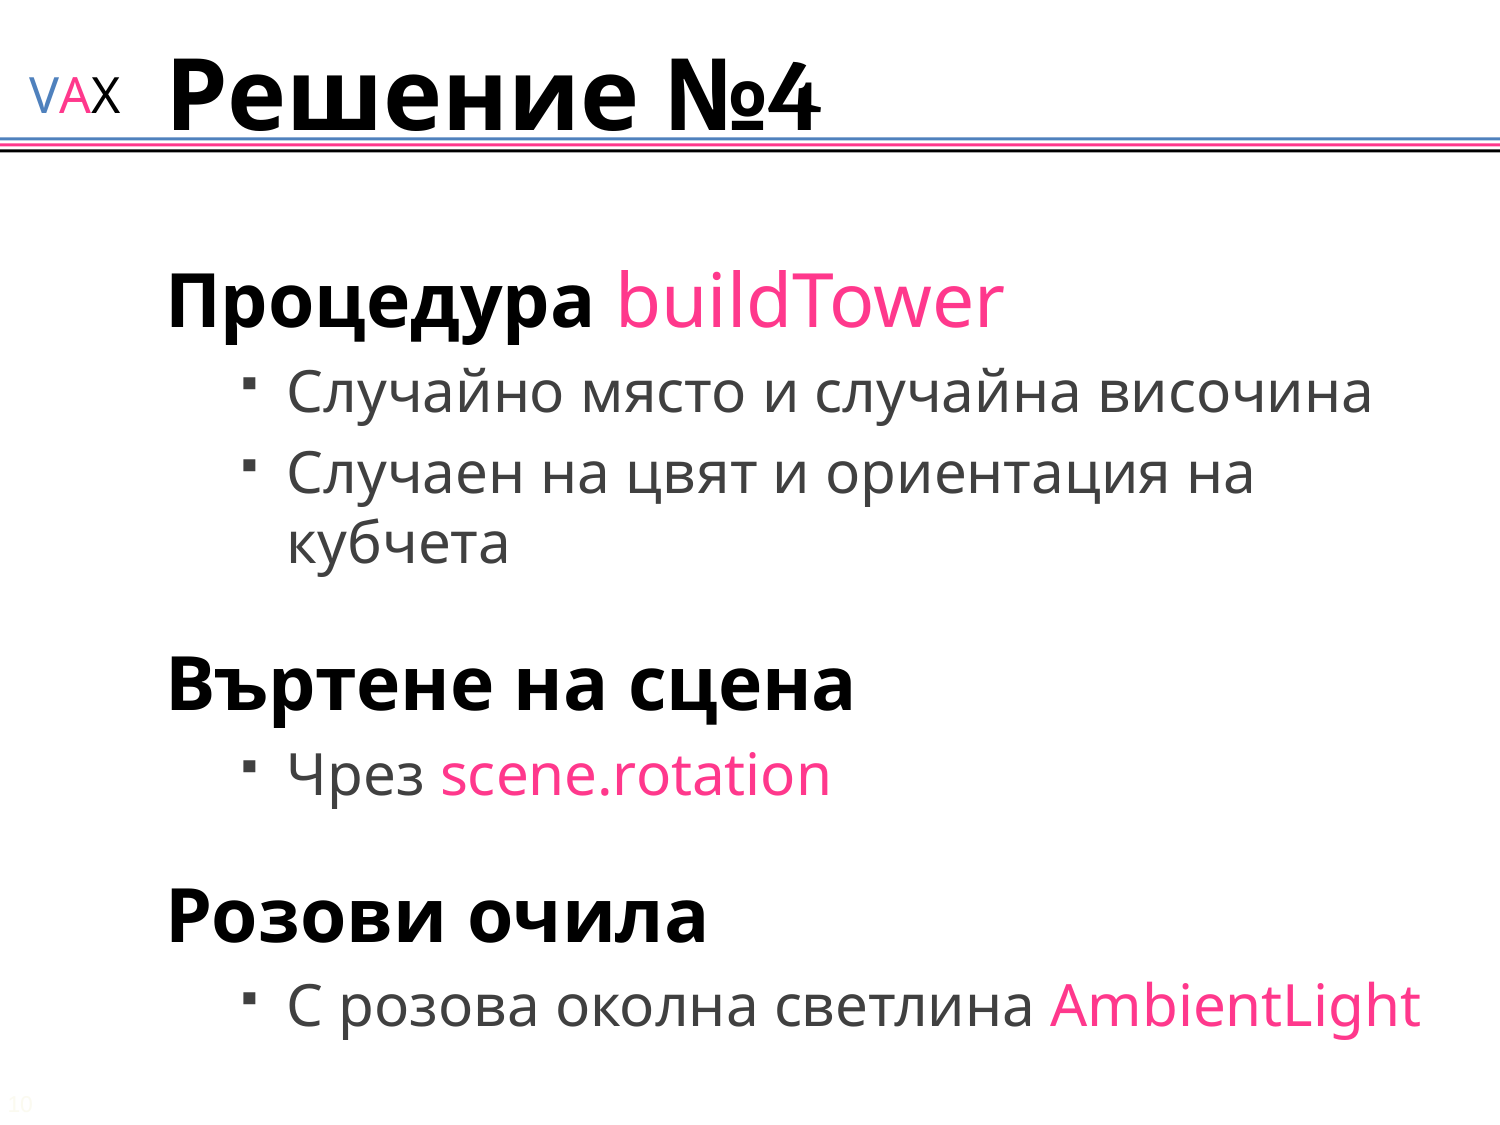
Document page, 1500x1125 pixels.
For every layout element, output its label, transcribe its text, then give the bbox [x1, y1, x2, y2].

title Решение №4 [0, 37, 1500, 144]
list Процедура buildTower Случайно място и случайна височина Случаен на цвят и ориентация на кубчета Въртене на сцена Чрез scene.rotation Розови очила С розова околна светлина AmbientLight [150, 200, 1488, 1113]
